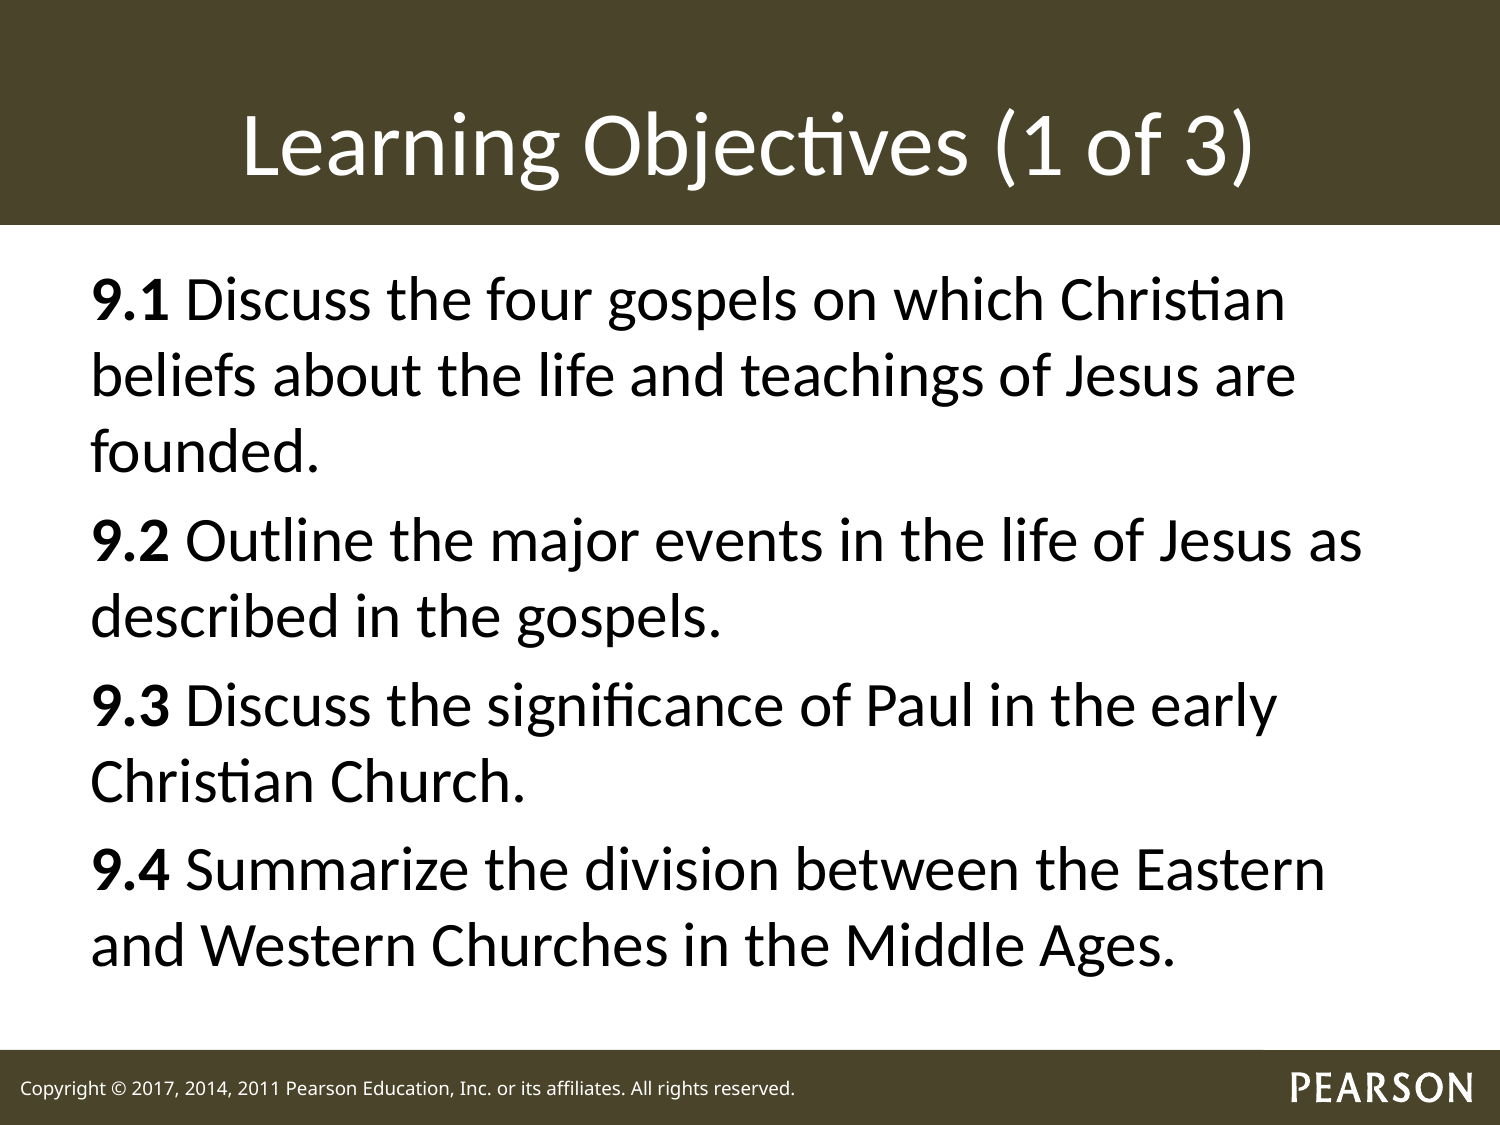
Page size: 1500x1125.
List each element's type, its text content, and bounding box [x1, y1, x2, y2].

title Learning Objectives (1 of 3) [75, 45, 1425, 233]
list 9.1 Discuss the four gospels on which Christian beliefs about the life and teachings of Jesus are founded. 9.2 Outline the major events in the life of Jesus as described in the gospels. 9.3 Discuss the significance of Paul in the early Christian Church. 9.4 Summarize the division between the Eastern and Western Churches in the Middle Ages. [75, 249, 1425, 993]
